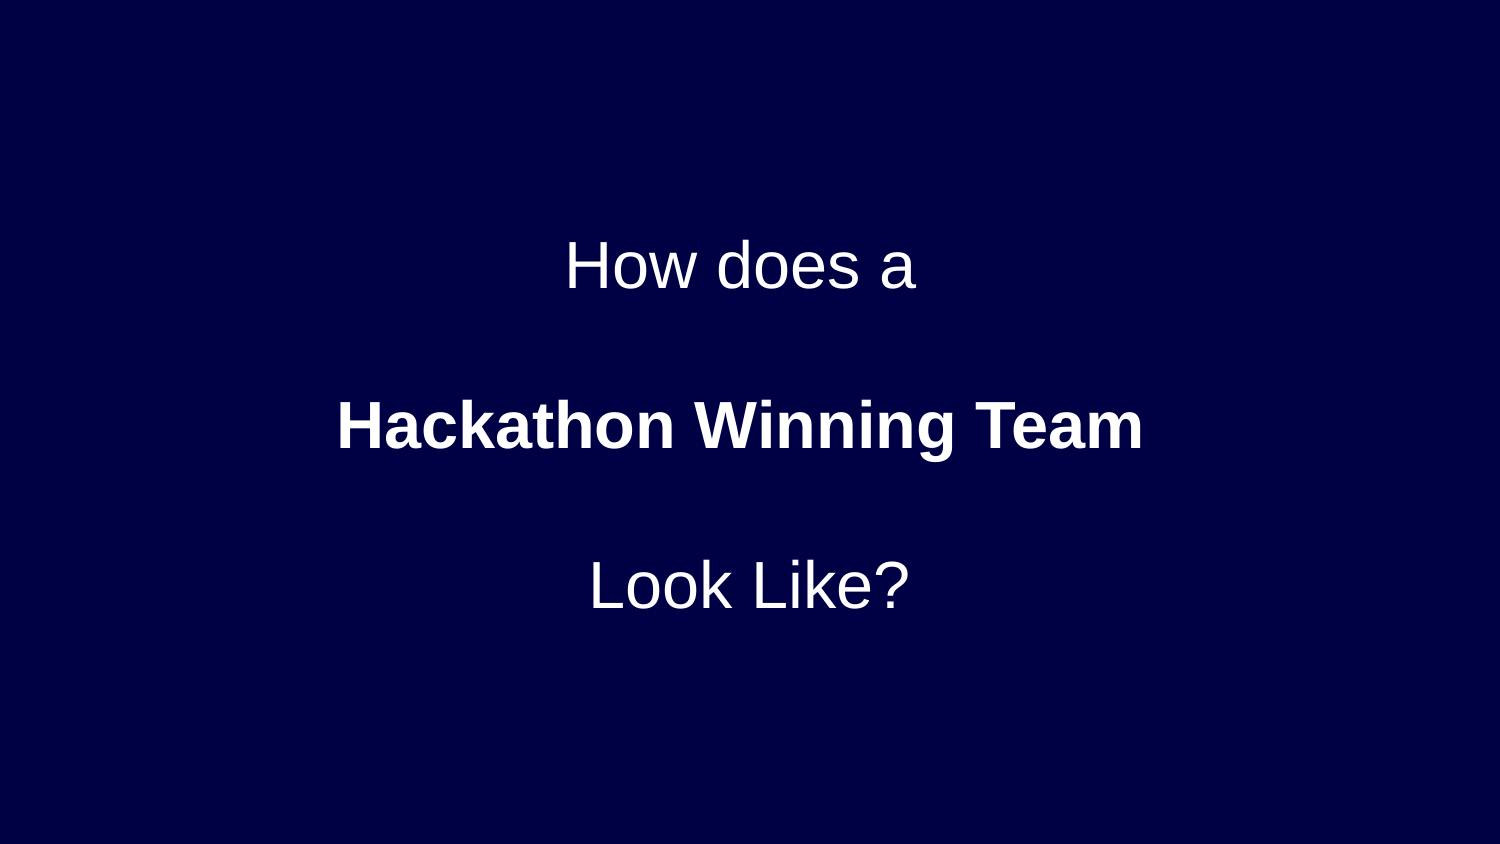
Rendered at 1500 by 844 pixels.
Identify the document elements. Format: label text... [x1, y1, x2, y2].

title How does a Hackathon Winning Team Look Like? [51, 253, 1449, 591]
